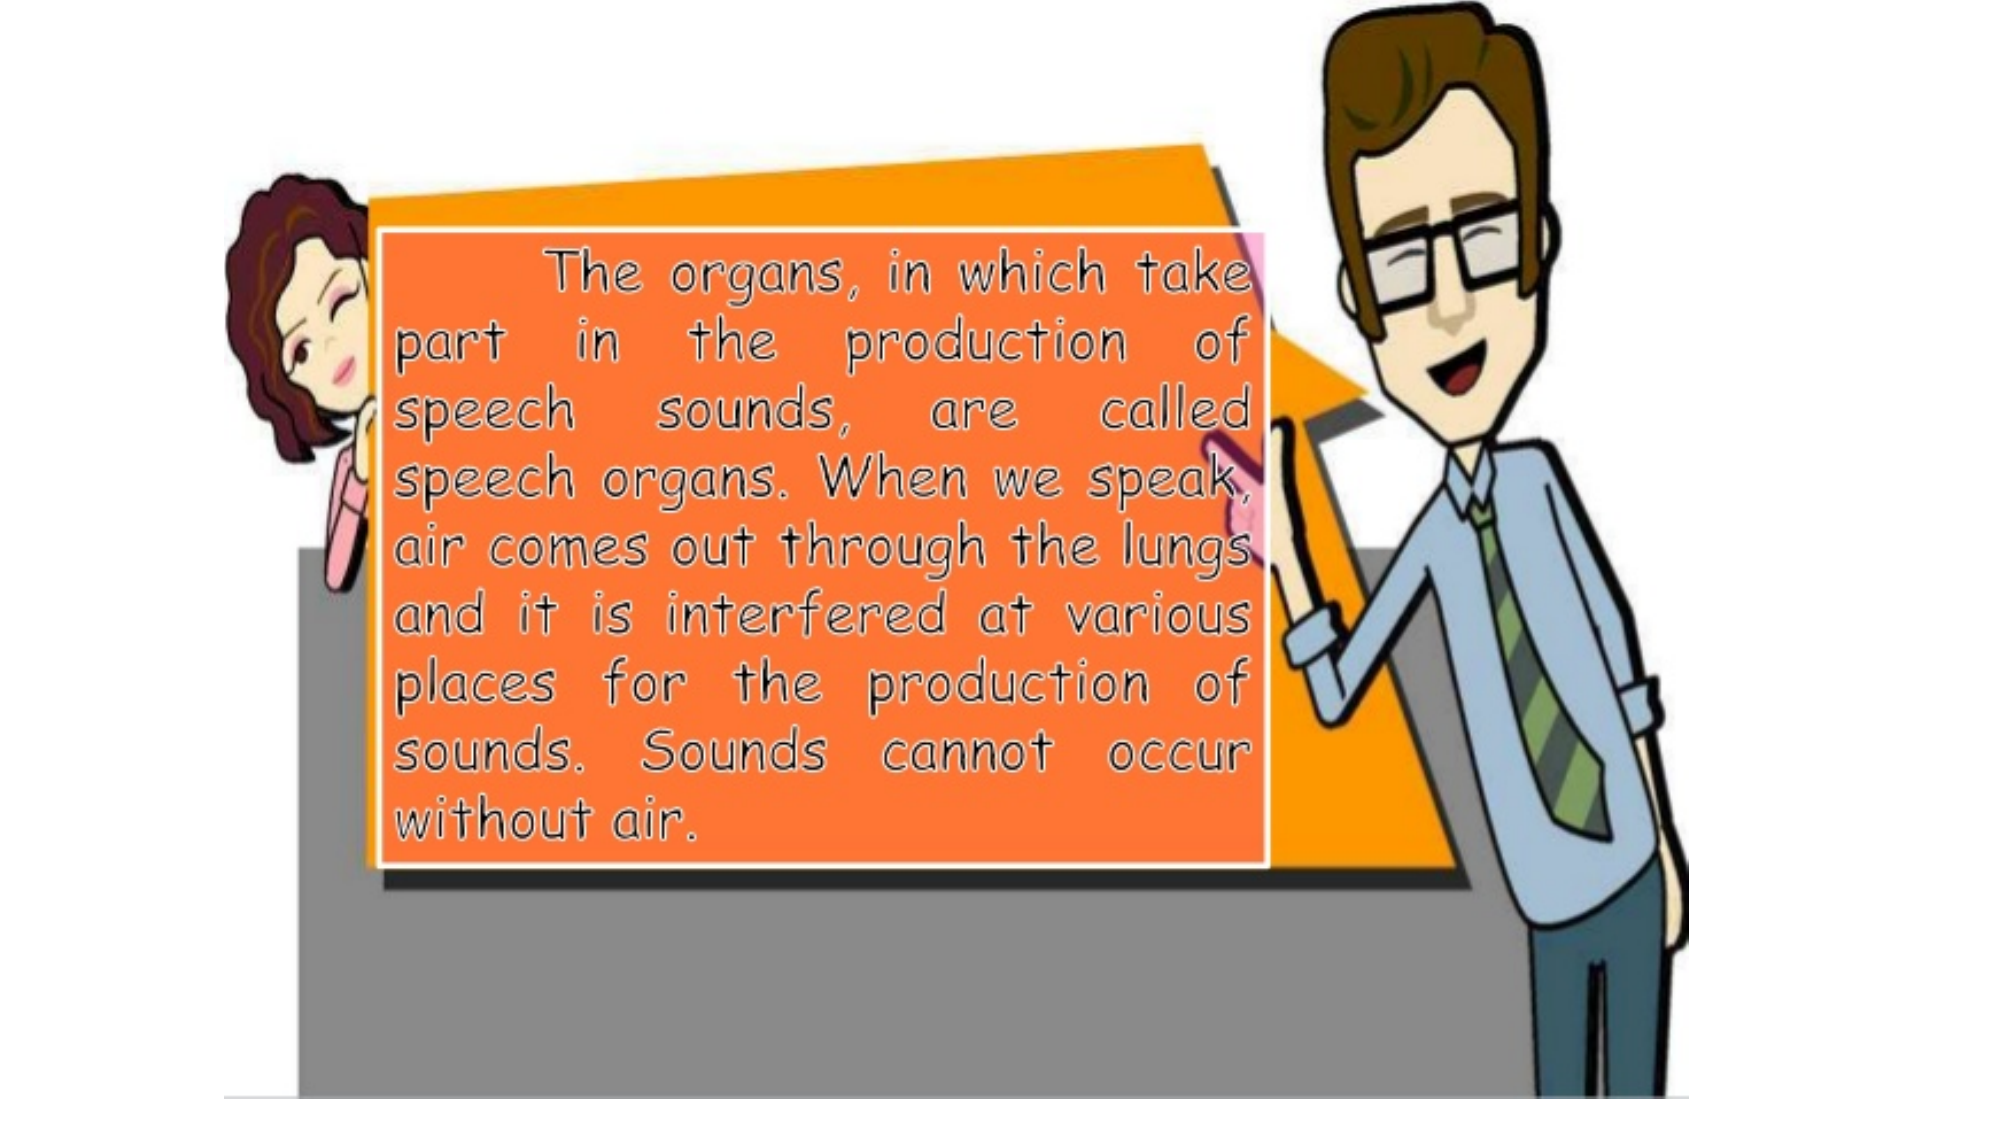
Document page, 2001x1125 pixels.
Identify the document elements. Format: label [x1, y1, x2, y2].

picture [224, 0, 1689, 1099]
